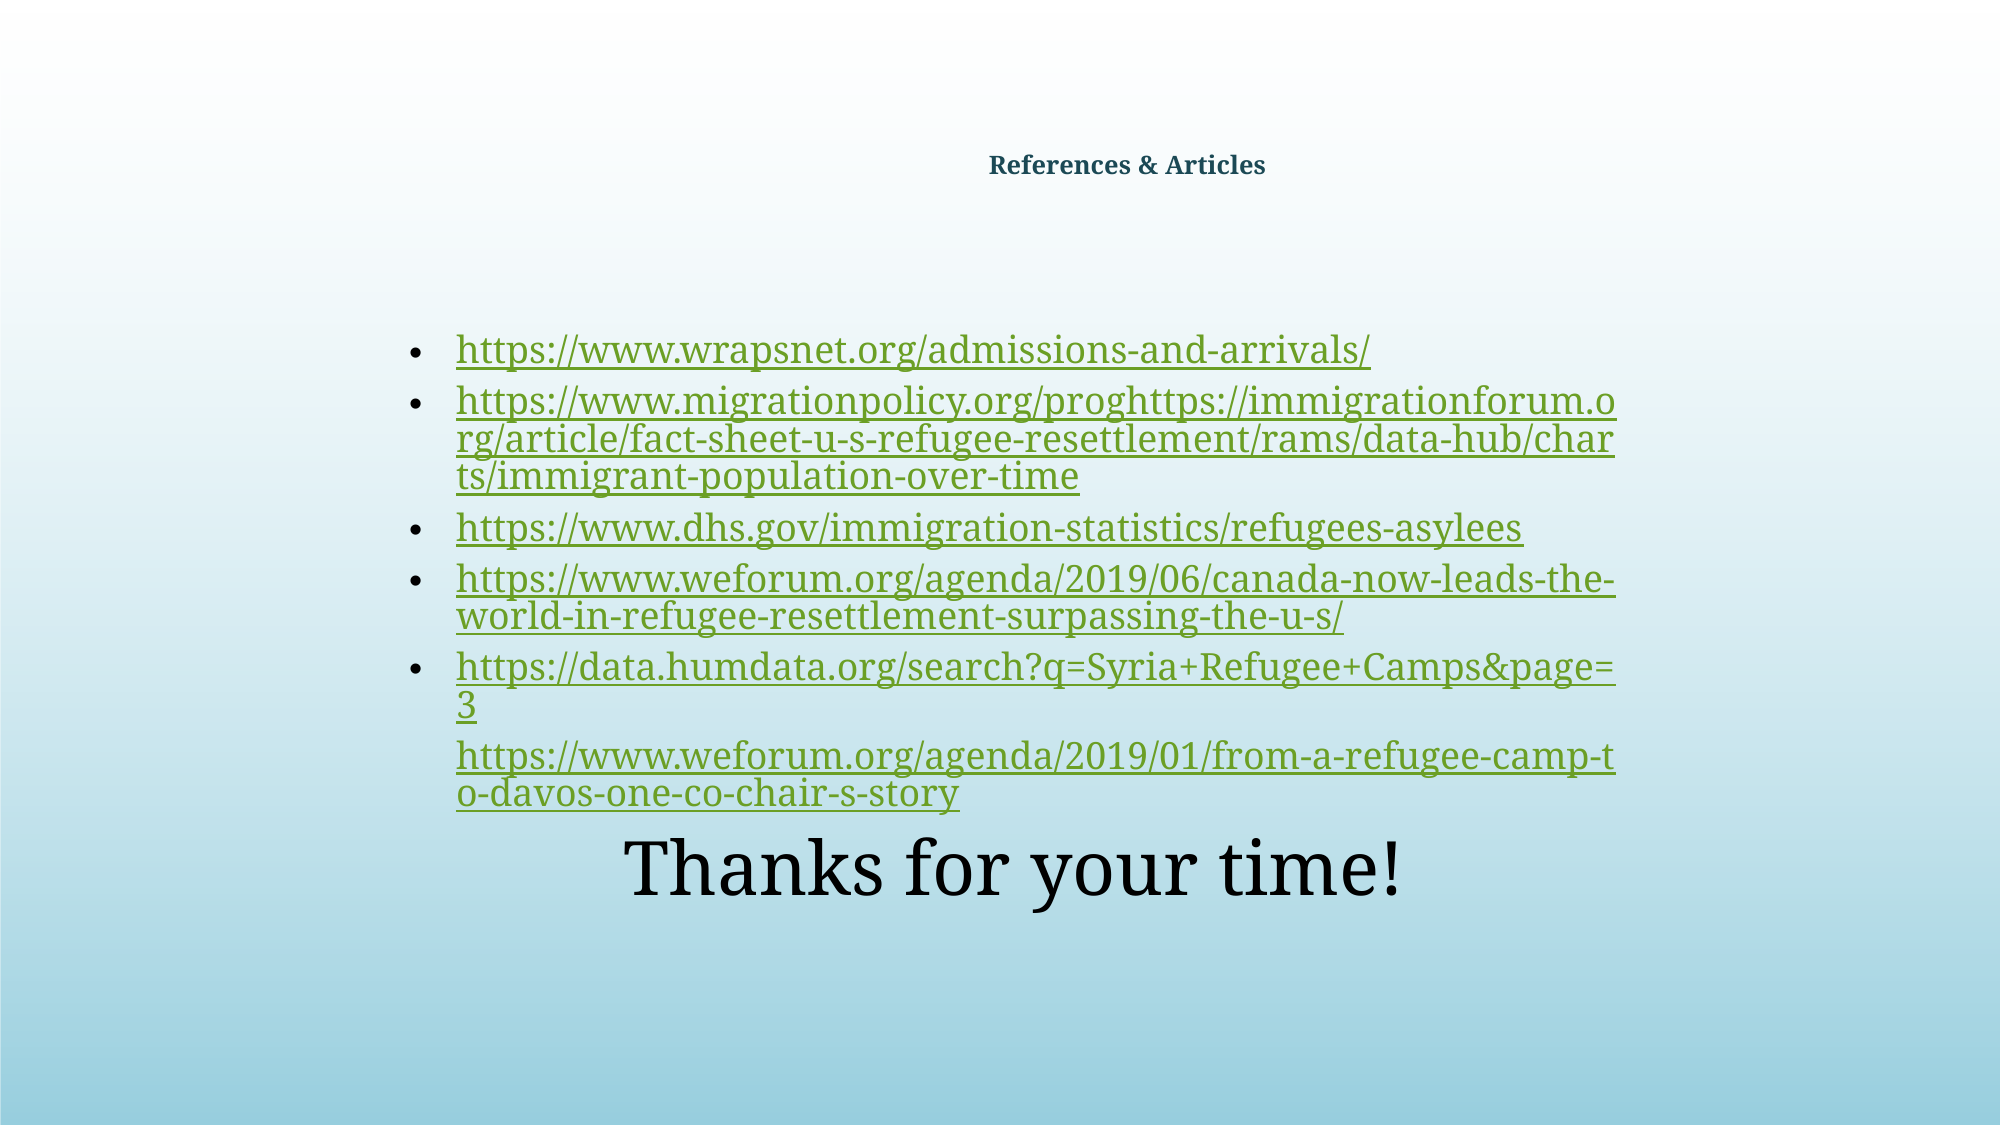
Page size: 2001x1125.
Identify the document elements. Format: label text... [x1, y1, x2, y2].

title References & Articles [660, 117, 1298, 192]
text_box https://www.wrapsnet.org/admissions-and-arrivals/ https://www.migrationpolicy.org/proghttps://immigrationforum.org/article/fact-sheet-u-s-refugee-resettlement/rams/data-hub/charts/immigrant-population-over-time https://www.dhs.gov/immigration-statistics/refugees-asylees https://www.weforum.org/agenda/2019/06/canada-now-leads-the-world-in-refugee-resettlement-surpassing-the-u-s/ https://data.humdata.org/search?q=Syria+Refugee+Camps&page=3https://www.weforum.org/agenda/2019/01/from-a-refugee-camp-to-davos-one-co-chair-s-story Thanks for your time! [394, 319, 1635, 730]
